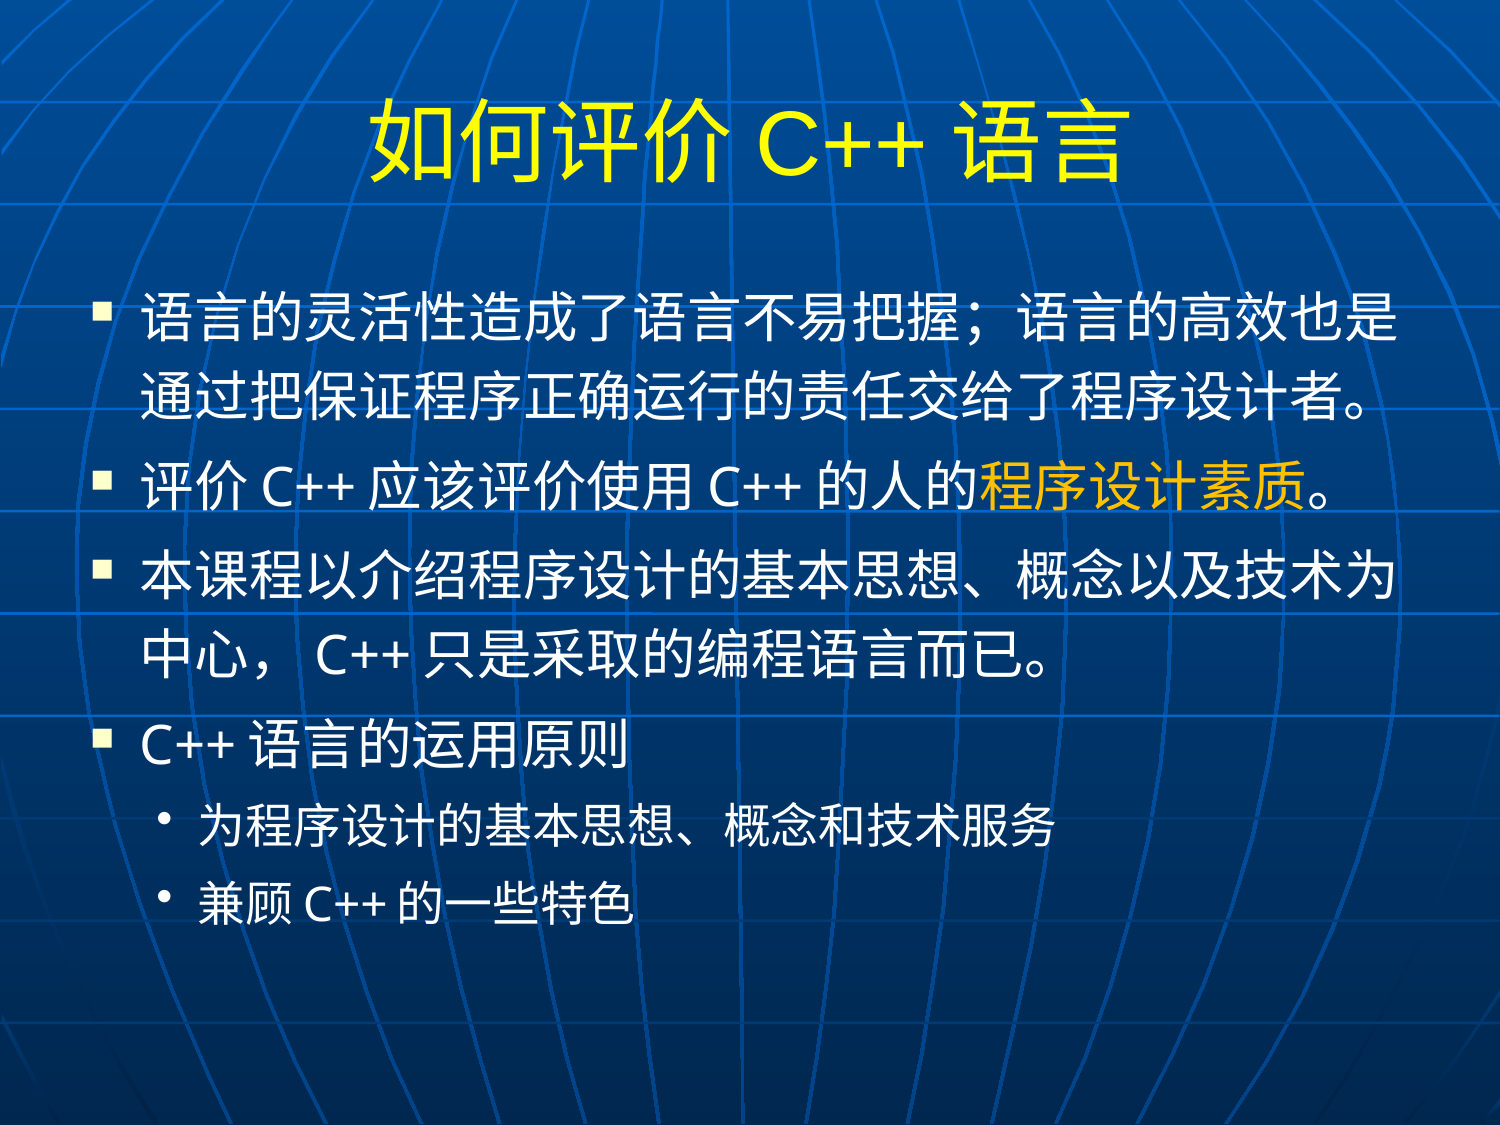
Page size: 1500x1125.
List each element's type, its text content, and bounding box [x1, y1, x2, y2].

title 如何评价C++语言 [75, 45, 1425, 233]
list 语言的灵活性造成了语言不易把握；语言的高效也是通过把保证程序正确运行的责任交给了程序设计者。 评价C++应该评价使用C++的人的程序设计素质。 本课程以介绍程序设计的基本思想、概念以及技术为中心，C++只是采取的编程语言而已。 C++语言的运用原则 为程序设计的基本思想、概念和技术服务 兼顾C++的一些特色 [75, 262, 1425, 1083]
